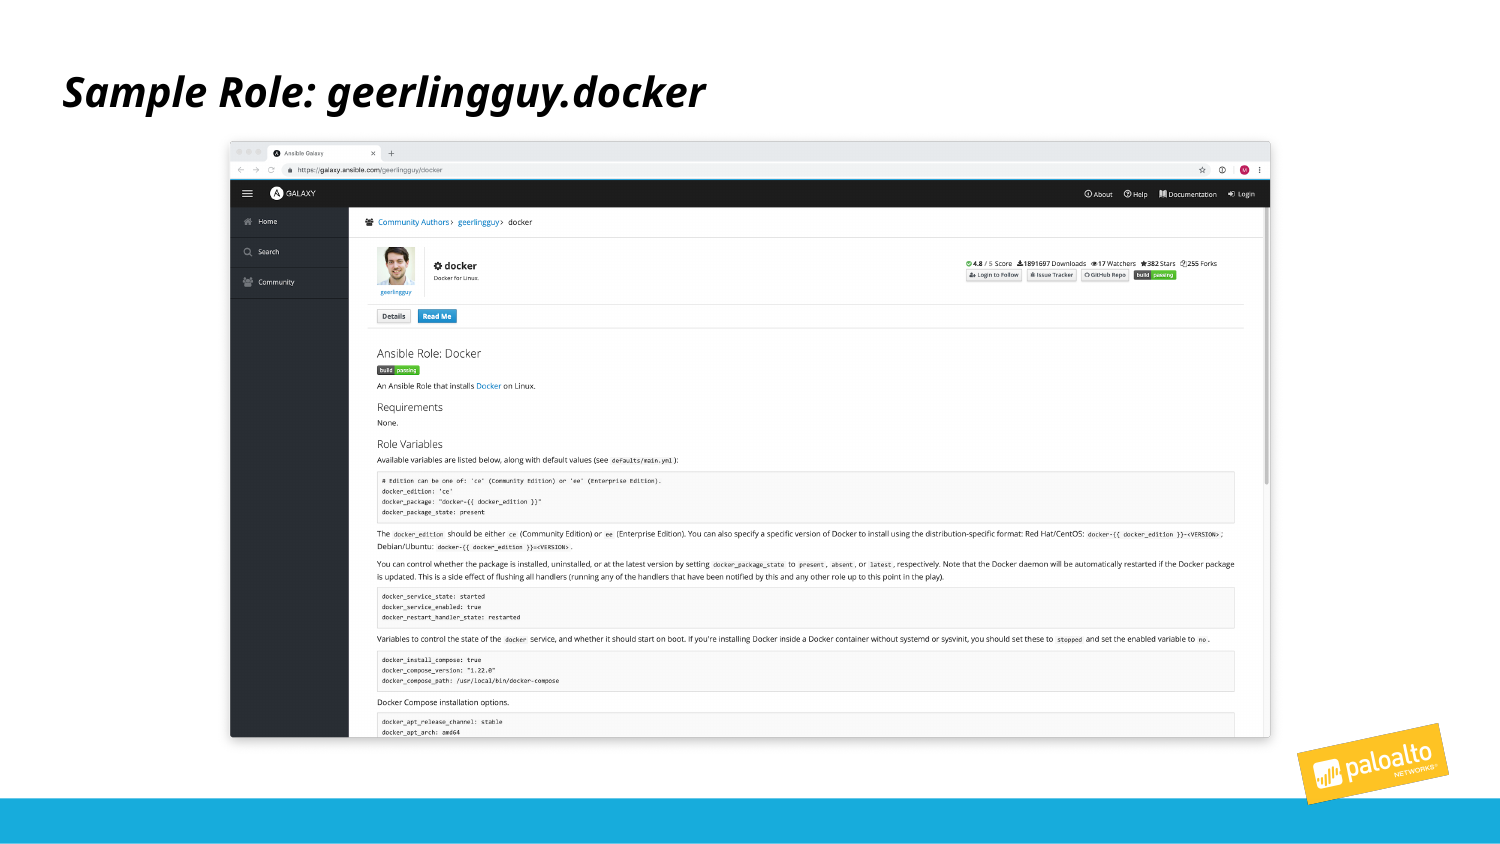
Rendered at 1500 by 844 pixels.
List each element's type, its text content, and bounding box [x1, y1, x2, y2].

picture [1297, 723, 1449, 805]
title Sample Role: geerlingguy.docker [51, 46, 1449, 141]
picture [214, 129, 1286, 757]
